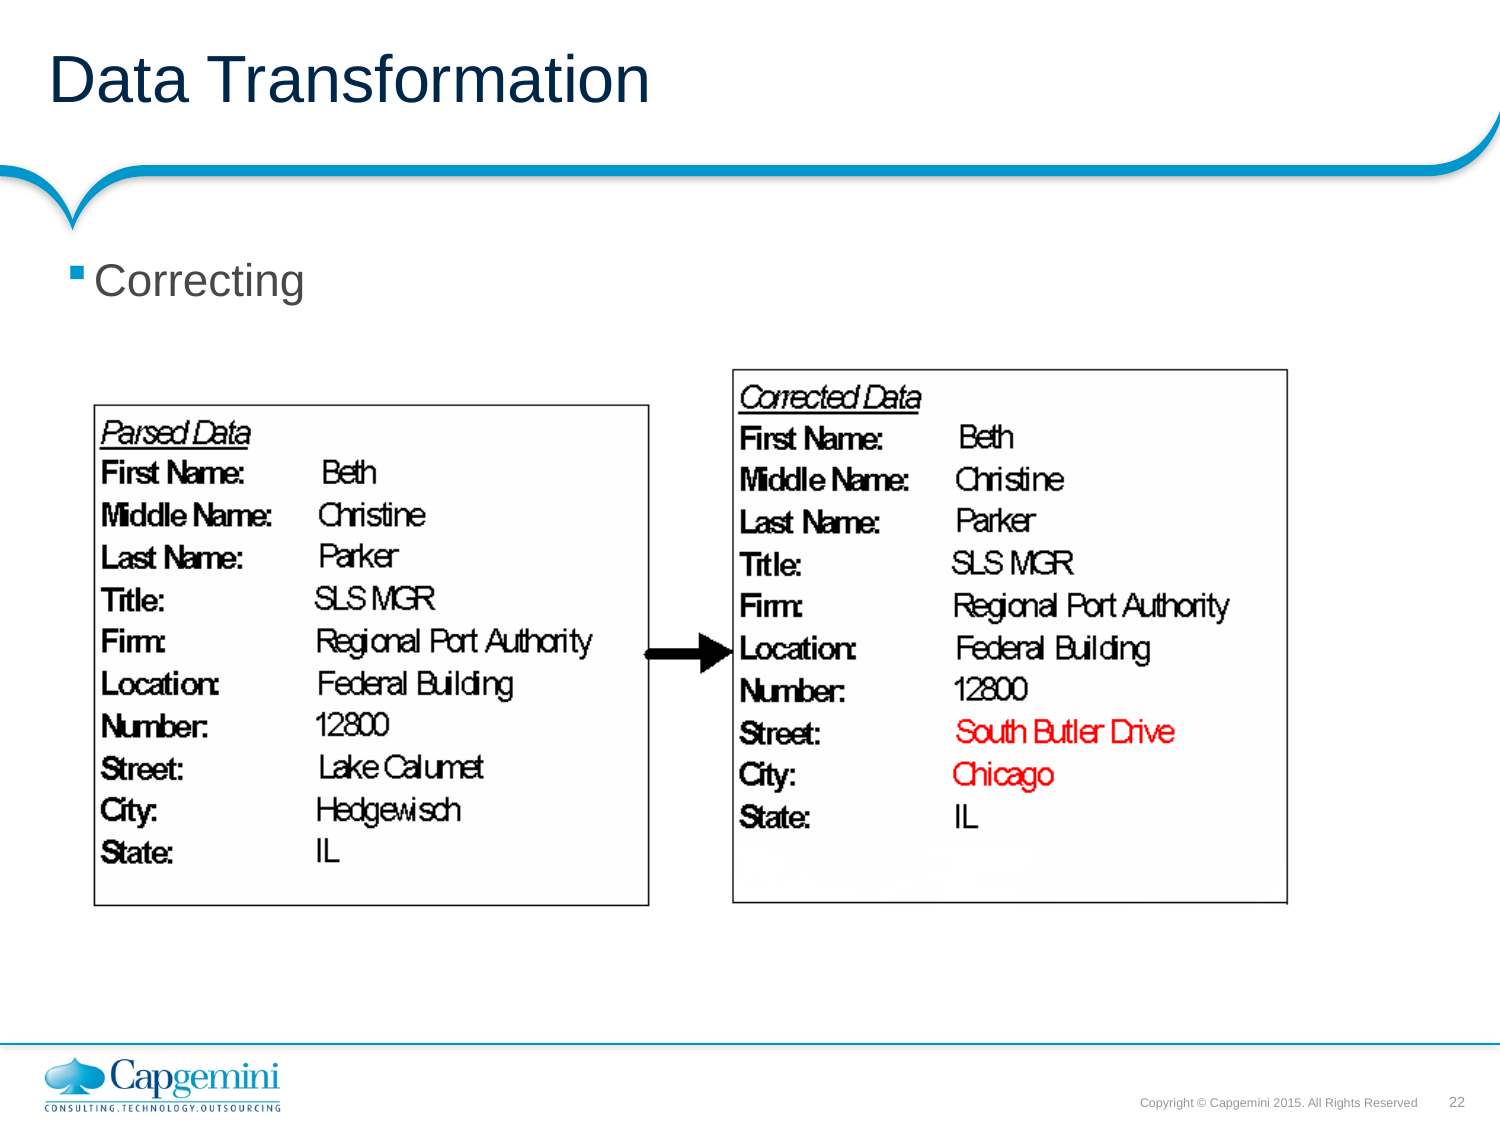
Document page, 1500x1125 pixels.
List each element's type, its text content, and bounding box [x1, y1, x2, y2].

title Data Transformation [0, 0, 1500, 165]
picture [44, 1056, 281, 1113]
picture [91, 365, 1294, 912]
list Correcting [48, 245, 1500, 1007]
